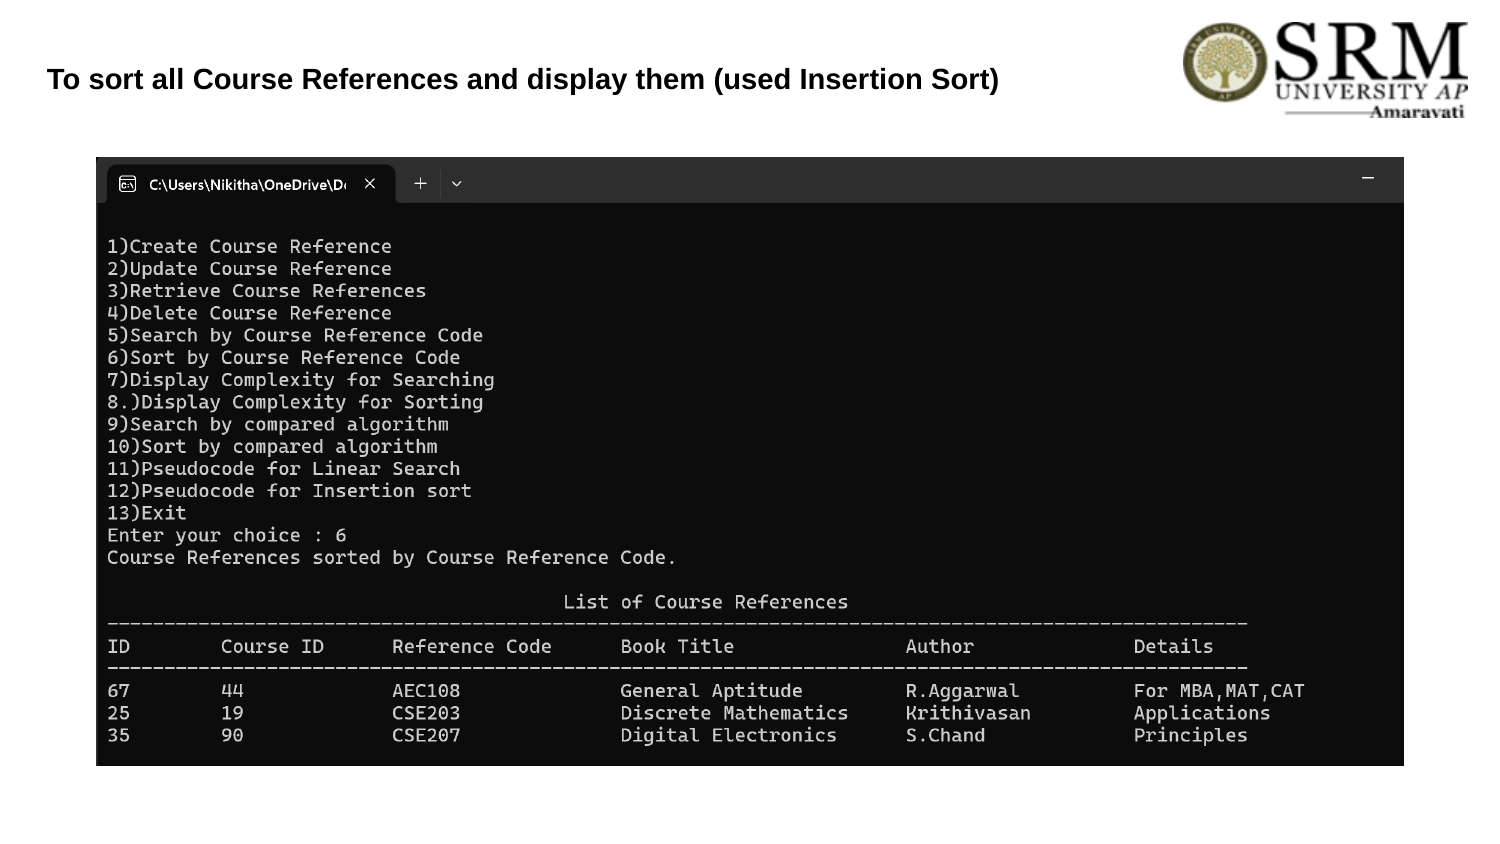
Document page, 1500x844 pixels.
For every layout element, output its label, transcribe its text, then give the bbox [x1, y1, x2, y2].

text_box To sort all Course References and display them (used Insertion Sort) [32, 52, 1051, 103]
picture [1183, 22, 1468, 118]
picture [96, 157, 1404, 767]
